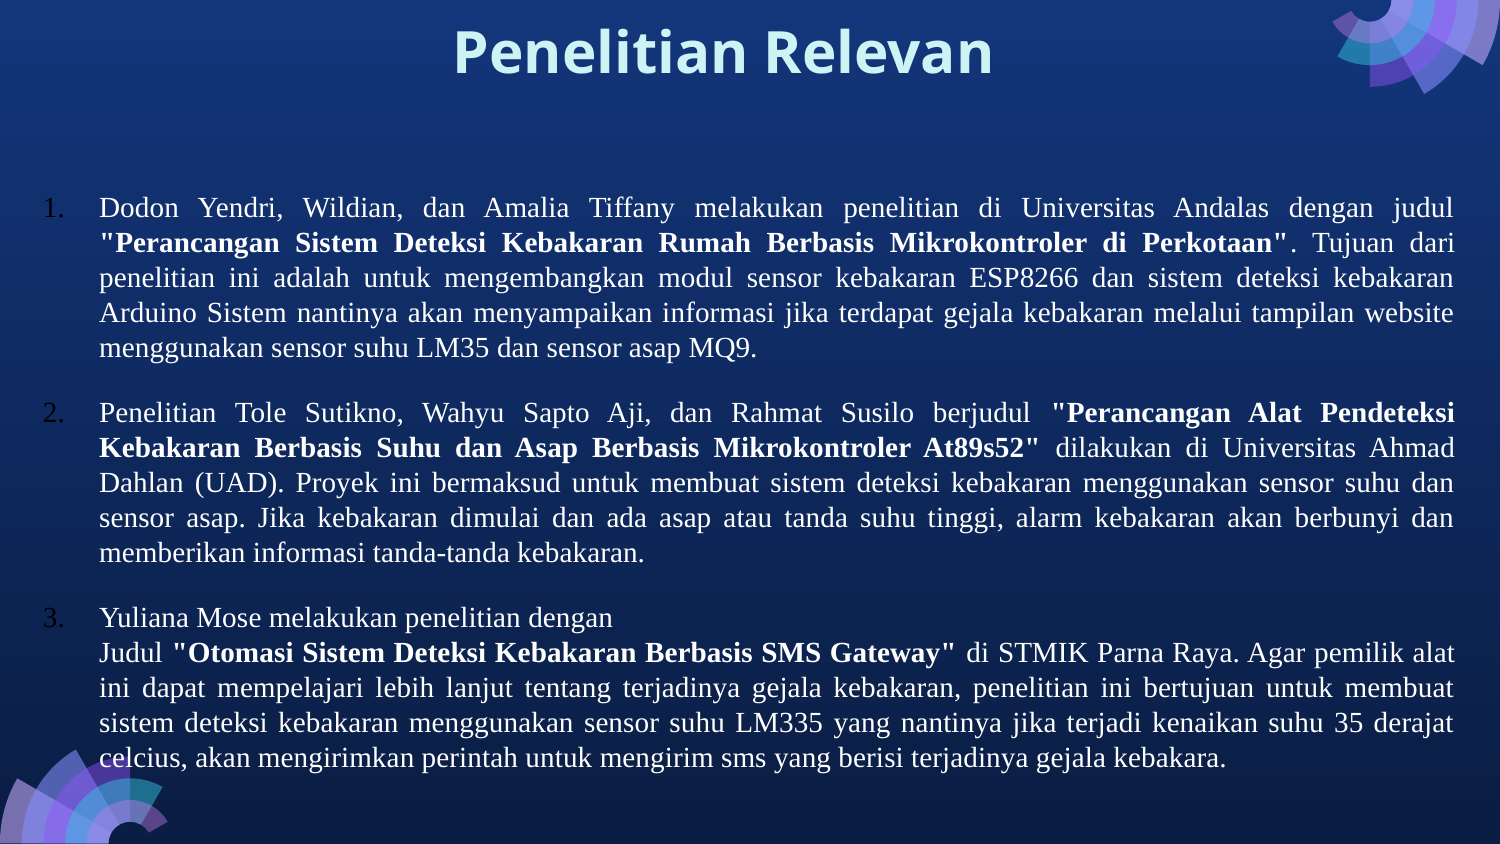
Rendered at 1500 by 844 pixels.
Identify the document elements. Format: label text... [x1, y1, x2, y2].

title Penelitian Relevan [80, 0, 1382, 181]
text_box Dodon Yendri, Wildian, dan Amalia Tiffany melakukan penelitian di Universitas Andalas dengan judul "Perancangan Sistem Deteksi Kebakaran Rumah Berbasis Mikrokontroler di Perkotaan". Tujuan dari penelitian ini adalah untuk mengembangkan modul sensor kebakaran ESP8266 dan sistem deteksi kebakaran Arduino Sistem nantinya akan menyampaikan informasi jika terdapat gejala kebakaran melalui tampilan website menggunakan sensor suhu LM35 dan sensor asap MQ9. Penelitian Tole Sutikno, Wahyu Sapto Aji, dan Rahmat Susilo berjudul "Perancangan Alat Pendeteksi Kebakaran Berbasis Suhu dan Asap Berbasis Mikrokontroler At89s52" dilakukan di Universitas Ahmad Dahlan (UAD). Proyek ini bermaksud untuk membuat sistem deteksi kebakaran menggunakan sensor suhu dan sensor asap. Jika kebakaran dimulai dan ada asap atau tanda suhu tinggi, alarm kebakaran akan berbunyi dan memberikan informasi tanda-tanda kebakaran. Yuliana Mose melakukan penelitian dengan Judul "Otomasi Sistem Deteksi Kebakaran Berbasis SMS Gateway" di STMIK Parna Raya. Agar pemilik alat ini dapat mempelajari lebih lanjut tentang terjadinya gejala kebakaran, penelitian ini bertujuan untuk membuat sistem deteksi kebakaran menggunakan sensor suhu LM335 yang nantinya jika terjadi kenaikan suhu 35 derajat celcius, akan mengirimkan perintah untuk mengirim sms yang berisi terjadinya gejala kebakara. [28, 181, 1471, 816]
